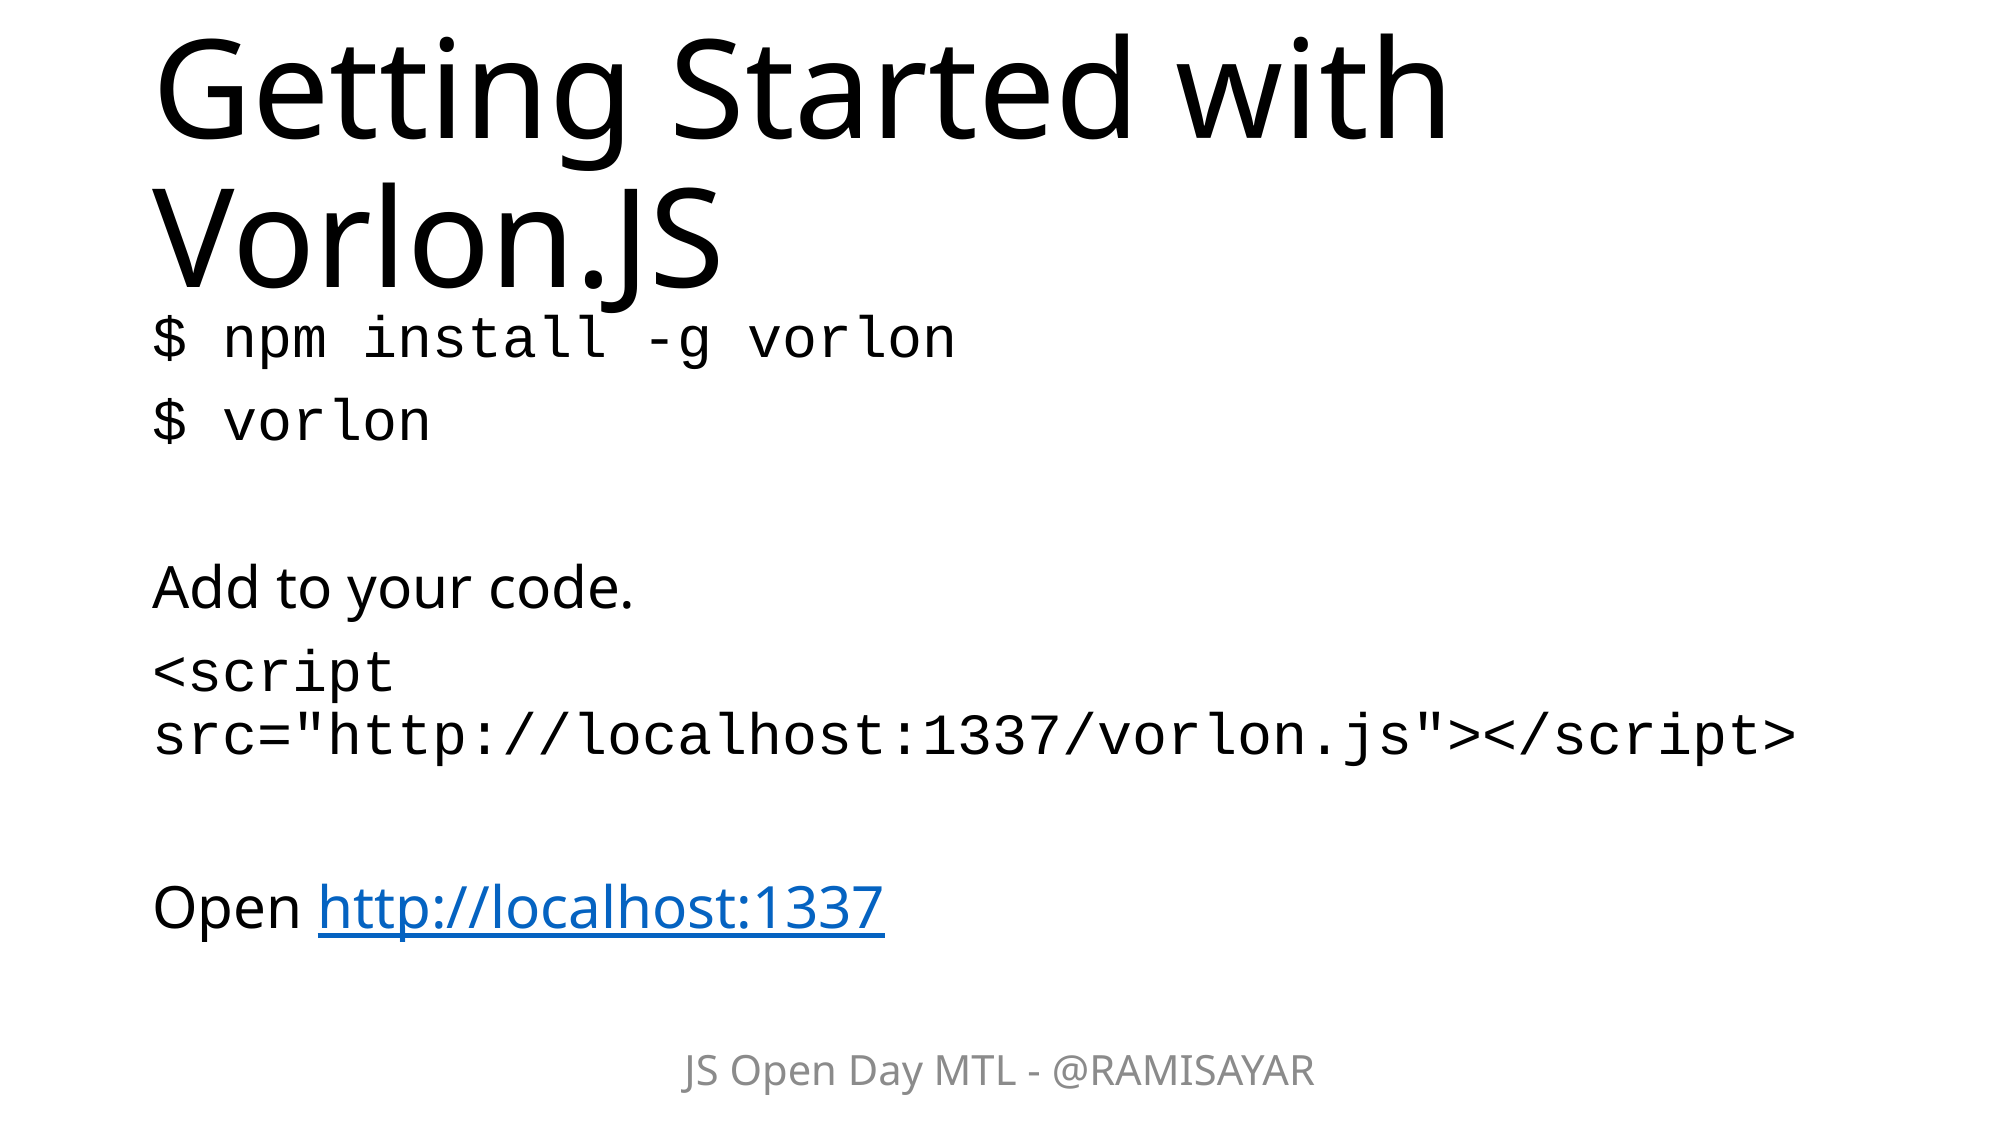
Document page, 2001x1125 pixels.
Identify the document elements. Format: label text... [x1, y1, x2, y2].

title Getting Started with Vorlon.JS [137, 59, 1863, 278]
footer JS Open Day MTL - @RAMISAYAR [662, 1042, 1338, 1103]
list $ npm install -g vorlon $ vorlon Add to your code. <script src="http://localhost:1337/vorlon.js"></script> Open http://localhost:1337 [137, 299, 1863, 1014]
